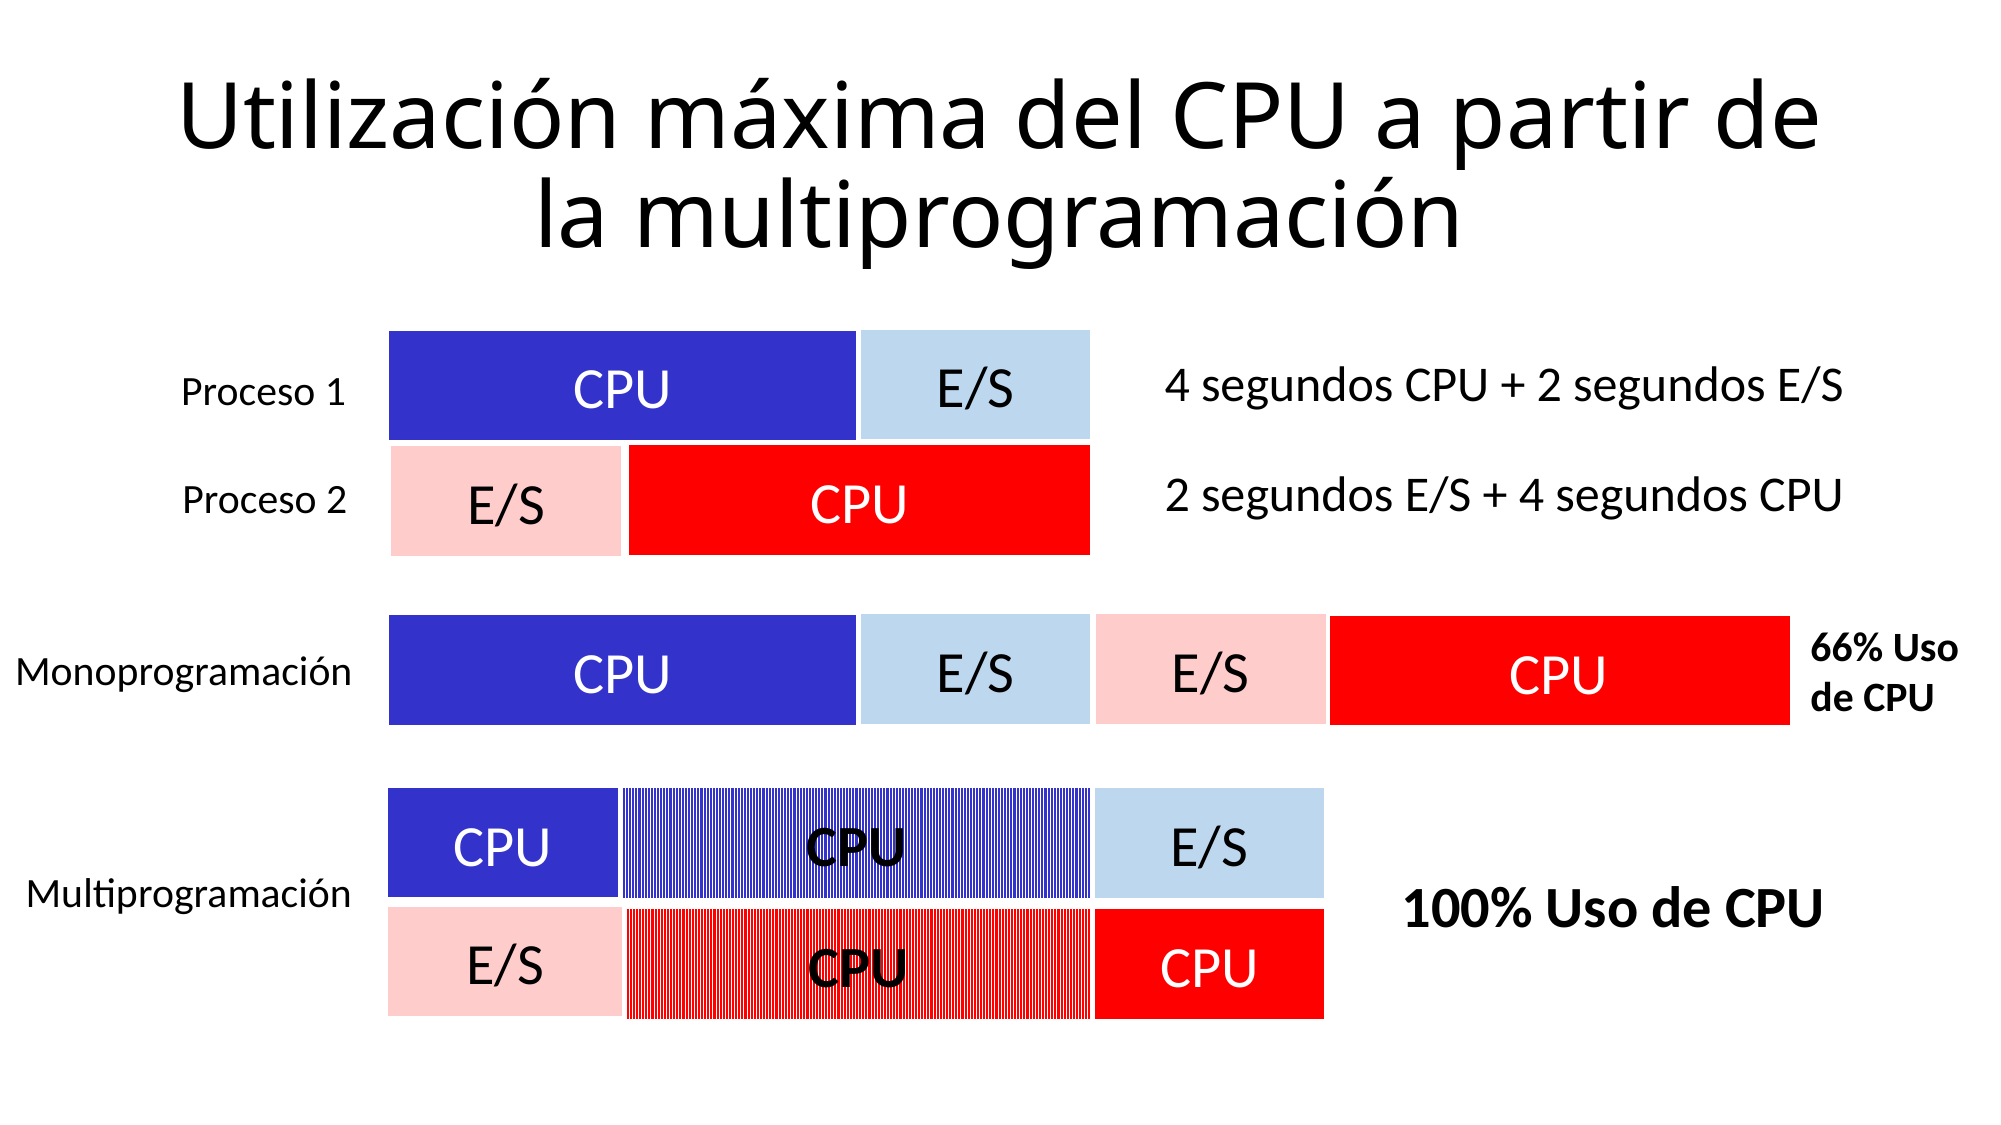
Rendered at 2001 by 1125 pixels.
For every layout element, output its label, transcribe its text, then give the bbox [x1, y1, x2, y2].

text_box CPU [623, 906, 1091, 1022]
text_box E/S [1092, 611, 1329, 727]
title Utilización máxima del CPU a partir de la multiprogramación [137, 59, 1863, 278]
text_box CPU [386, 612, 860, 728]
text_box E/S [858, 326, 1093, 443]
text_box CPU [1325, 613, 1793, 729]
text_box 100% Uso de CPU [1386, 861, 1841, 947]
text_box 4 segundos CPU + 2 segundos E/S [1149, 344, 1859, 420]
text_box CPU [621, 785, 1091, 901]
text_box E/S [1091, 785, 1327, 901]
text_box 66% Uso de CPU [1795, 612, 2000, 728]
text_box CPU [1091, 906, 1327, 1022]
text_box CPU [384, 785, 621, 901]
text_box CPU [625, 442, 1093, 558]
text_box E/S [384, 903, 625, 1020]
text_box CPU [386, 327, 858, 444]
text_box Multiprogramación [10, 857, 368, 923]
text_box Proceso 2 [167, 464, 363, 530]
text_box E/S [858, 611, 1092, 727]
text_box Monoprogramación [0, 636, 369, 702]
text_box E/S [388, 443, 624, 559]
text_box Proceso 1 [166, 356, 362, 422]
text_box 2 segundos E/S + 4 segundos CPU [1149, 453, 1859, 529]
